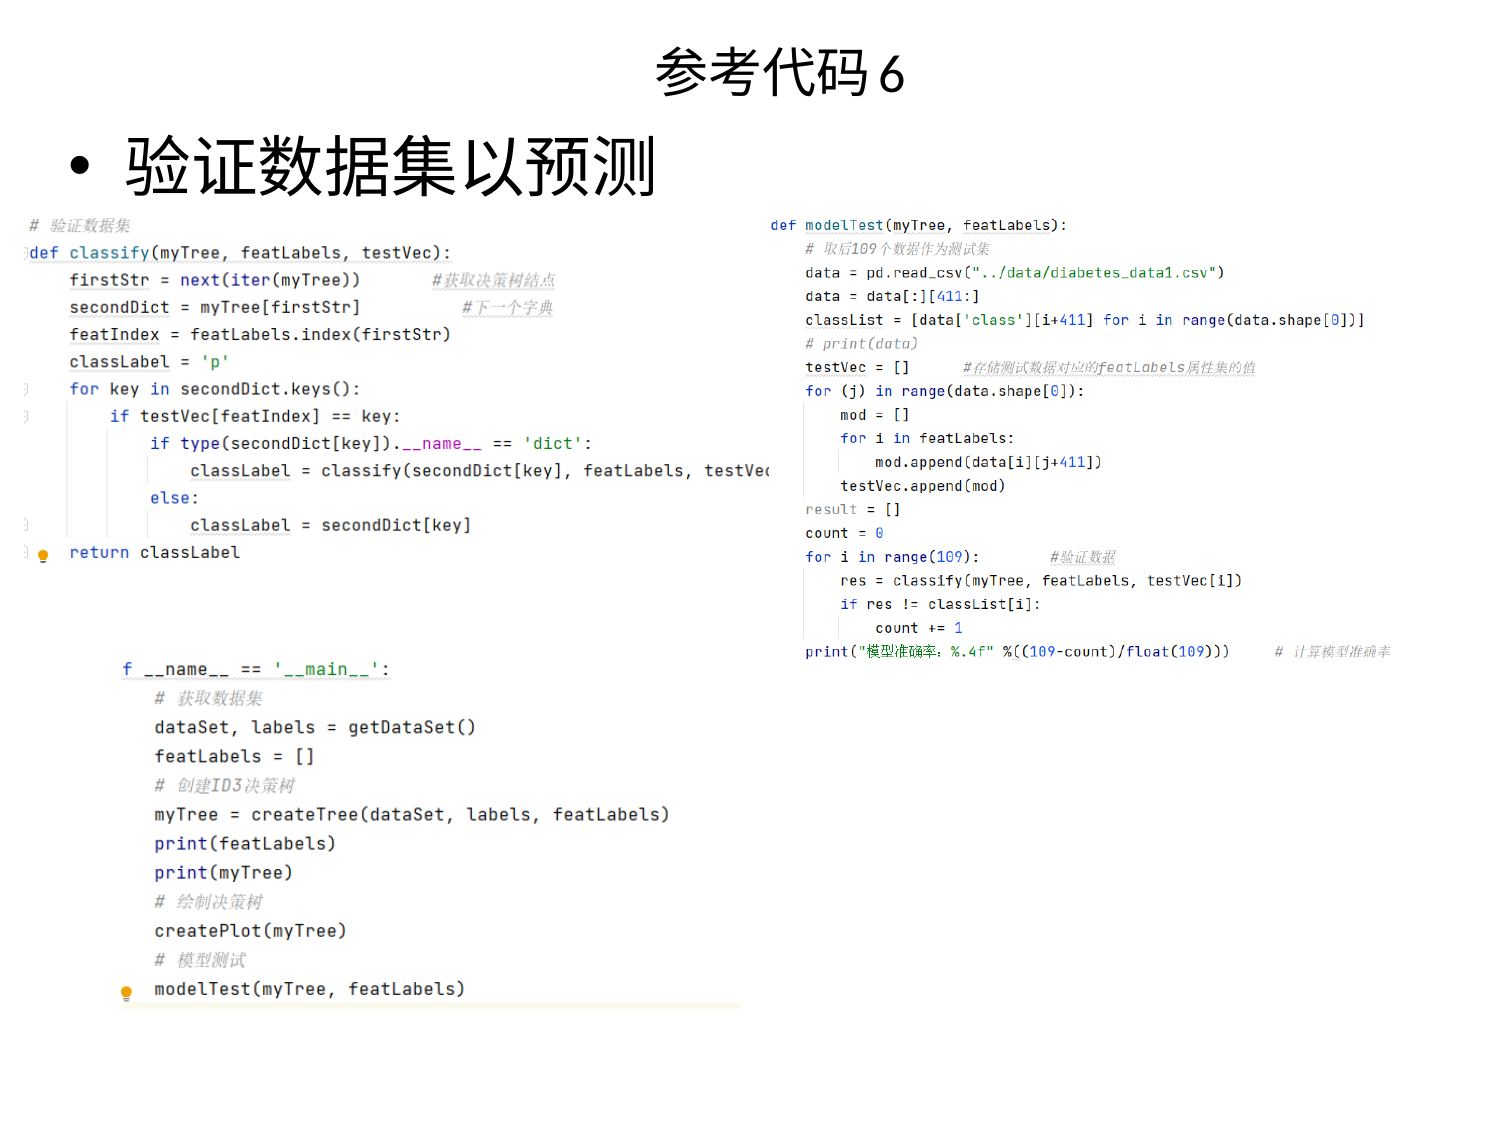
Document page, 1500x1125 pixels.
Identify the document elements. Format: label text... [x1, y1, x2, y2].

picture [24, 213, 1459, 671]
text_box 验证数据集以预测 [53, 116, 1403, 212]
picture [120, 659, 740, 1010]
title 参考代码6 [123, 30, 1436, 112]
